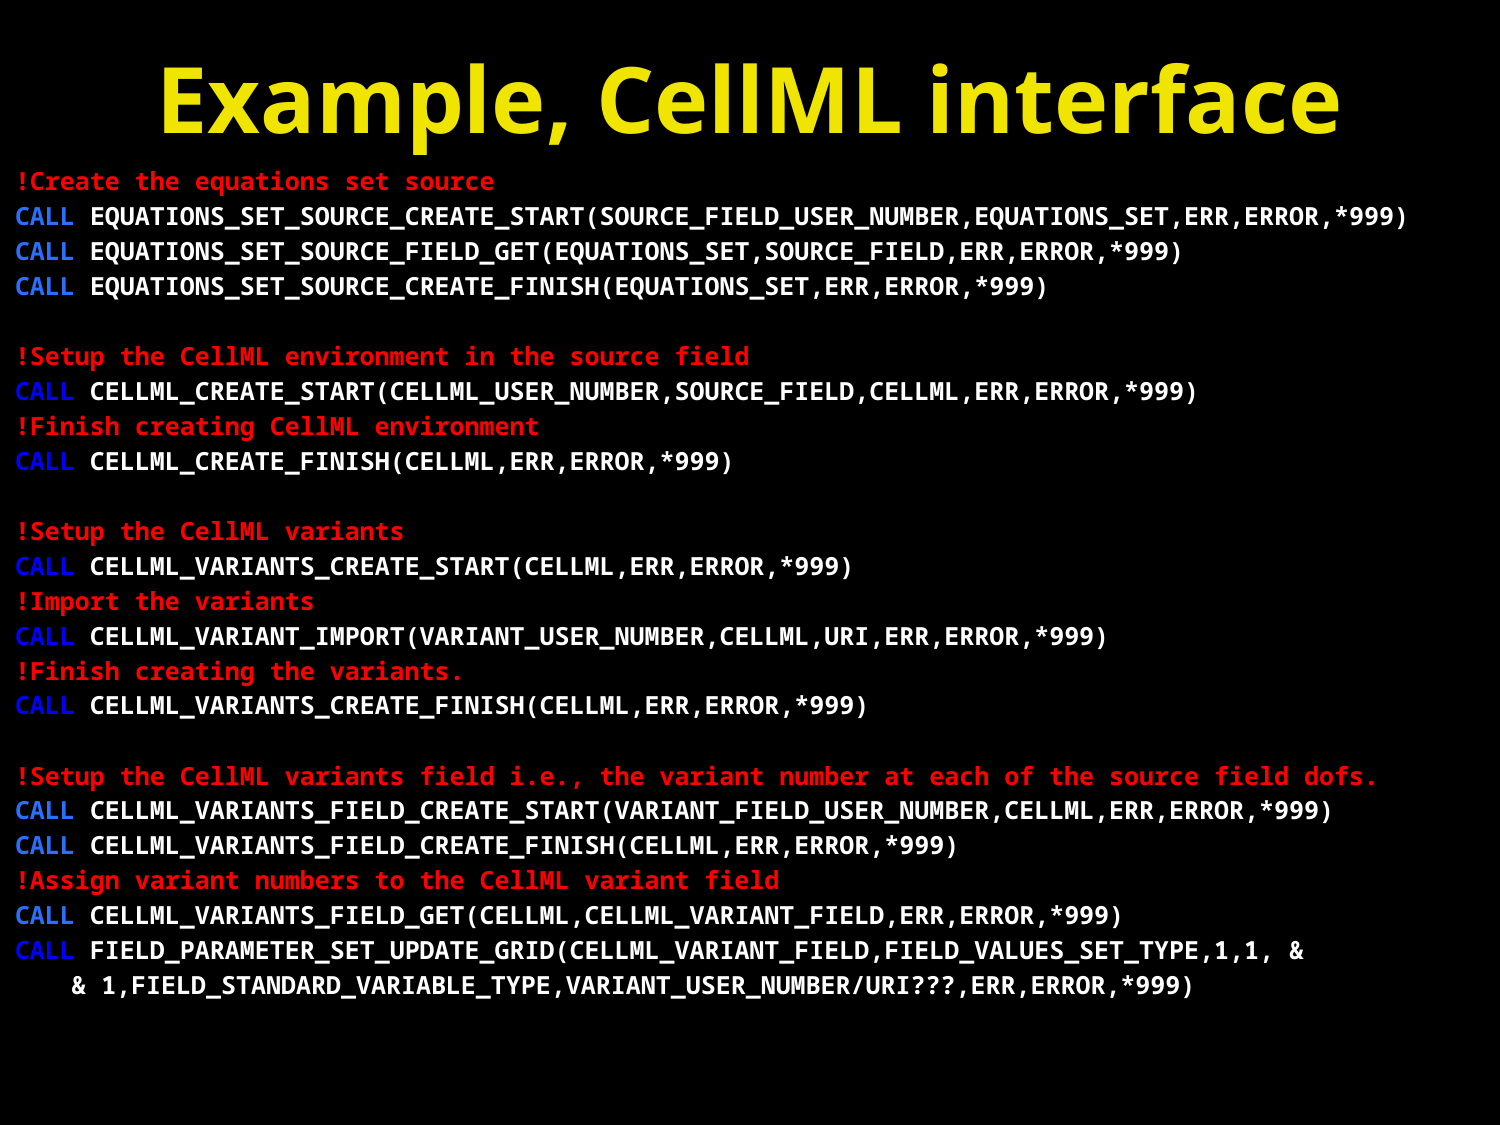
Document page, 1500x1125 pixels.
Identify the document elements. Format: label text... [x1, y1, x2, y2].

title Example, CellML interface [74, 3, 1426, 157]
list !Create the equations set source CALL EQUATIONS_SET_SOURCE_CREATE_START(SOURCE_FIELD_USER_NUMBER,EQUATIONS_SET,ERR,ERROR,*999) CALL EQUATIONS_SET_SOURCE_FIELD_GET(EQUATIONS_SET,SOURCE_FIELD,ERR,ERROR,*999) CALL EQUATIONS_SET_SOURCE_CREATE_FINISH(EQUATIONS_SET,ERR,ERROR,*999) !Setup the CellML environment in the source field CALL CELLML_CREATE_START(CELLML_USER_NUMBER,SOURCE_FIELD,CELLML,ERR,ERROR,*999) !Finish creating CellML environment CALL CELLML_CREATE_FINISH(CELLML,ERR,ERROR,*999) !Setup the CellML variants CALL CELLML_VARIANTS_CREATE_START(CELLML,ERR,ERROR,*999) !Import the variants CALL CELLML_VARIANT_IMPORT(VARIANT_USER_NUMBER,CELLML,URI,ERR,ERROR,*999) !Finish creating the variants. CALL CELLML_VARIANTS_CREATE_FINISH(CELLML,ERR,ERROR,*999) !Setup the CellML variants field i.e., the variant number at each of the source field dofs. CALL CELLML_VARIANTS_FIELD_CREATE_START(VARIANT_FIELD_USER_NUMBER,CELLML,ERR,ERROR,*999) CALL CELLML_VARIANTS_FIELD_CREATE_FINISH(CELLML,ERR,ERROR,*999) !Assign variant numbers to the CellML variant field CALL CELLML_VARIANTS_FIELD_GET(CELLML,CELLML_VARIANT_FIELD,ERR,ERROR,*999) CALL FIELD_PARAMETER_SET_UPDATE_GRID(CELLML_VARIANT_FIELD,FIELD_VALUES_SET_TYPE,1,1, & & 1,FIELD_STANDARD_VARIABLE_TYPE,VARIANT_USER_NUMBER/URI???,ERR,ERROR,*999) [0, 157, 1500, 1125]
